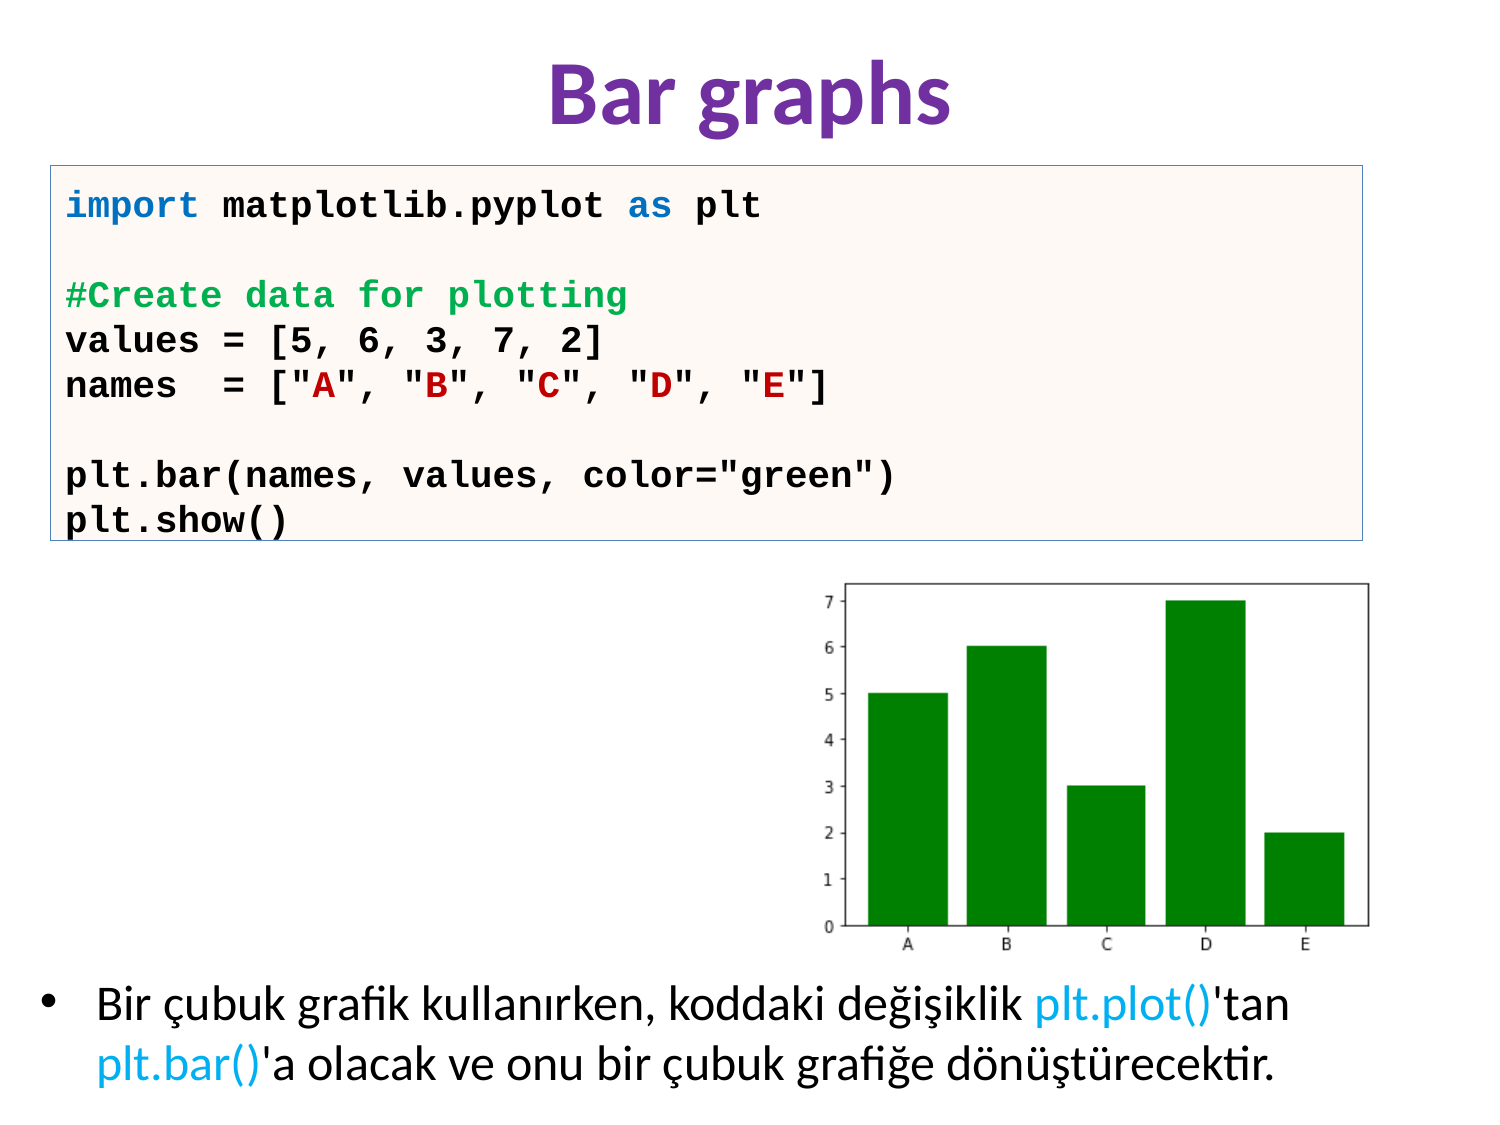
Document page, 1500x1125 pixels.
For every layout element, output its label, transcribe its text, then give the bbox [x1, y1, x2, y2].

text_box import matplotlib.pyplot as plt #Create data for plotting values = [5, 6, 3, 7, 2] names = ["A", "B", "C", "D", "E"] plt.bar(names, values, color="green") plt.show() [50, 165, 1363, 541]
title Bar graphs [75, 12, 1425, 163]
list Bir çubuk grafik kullanırken, koddaki değişiklik plt.plot()'tan plt.bar()'a olacak ve onu bir çubuk grafiğe dönüştürecektir. [24, 962, 1425, 1088]
picture [812, 574, 1379, 963]
